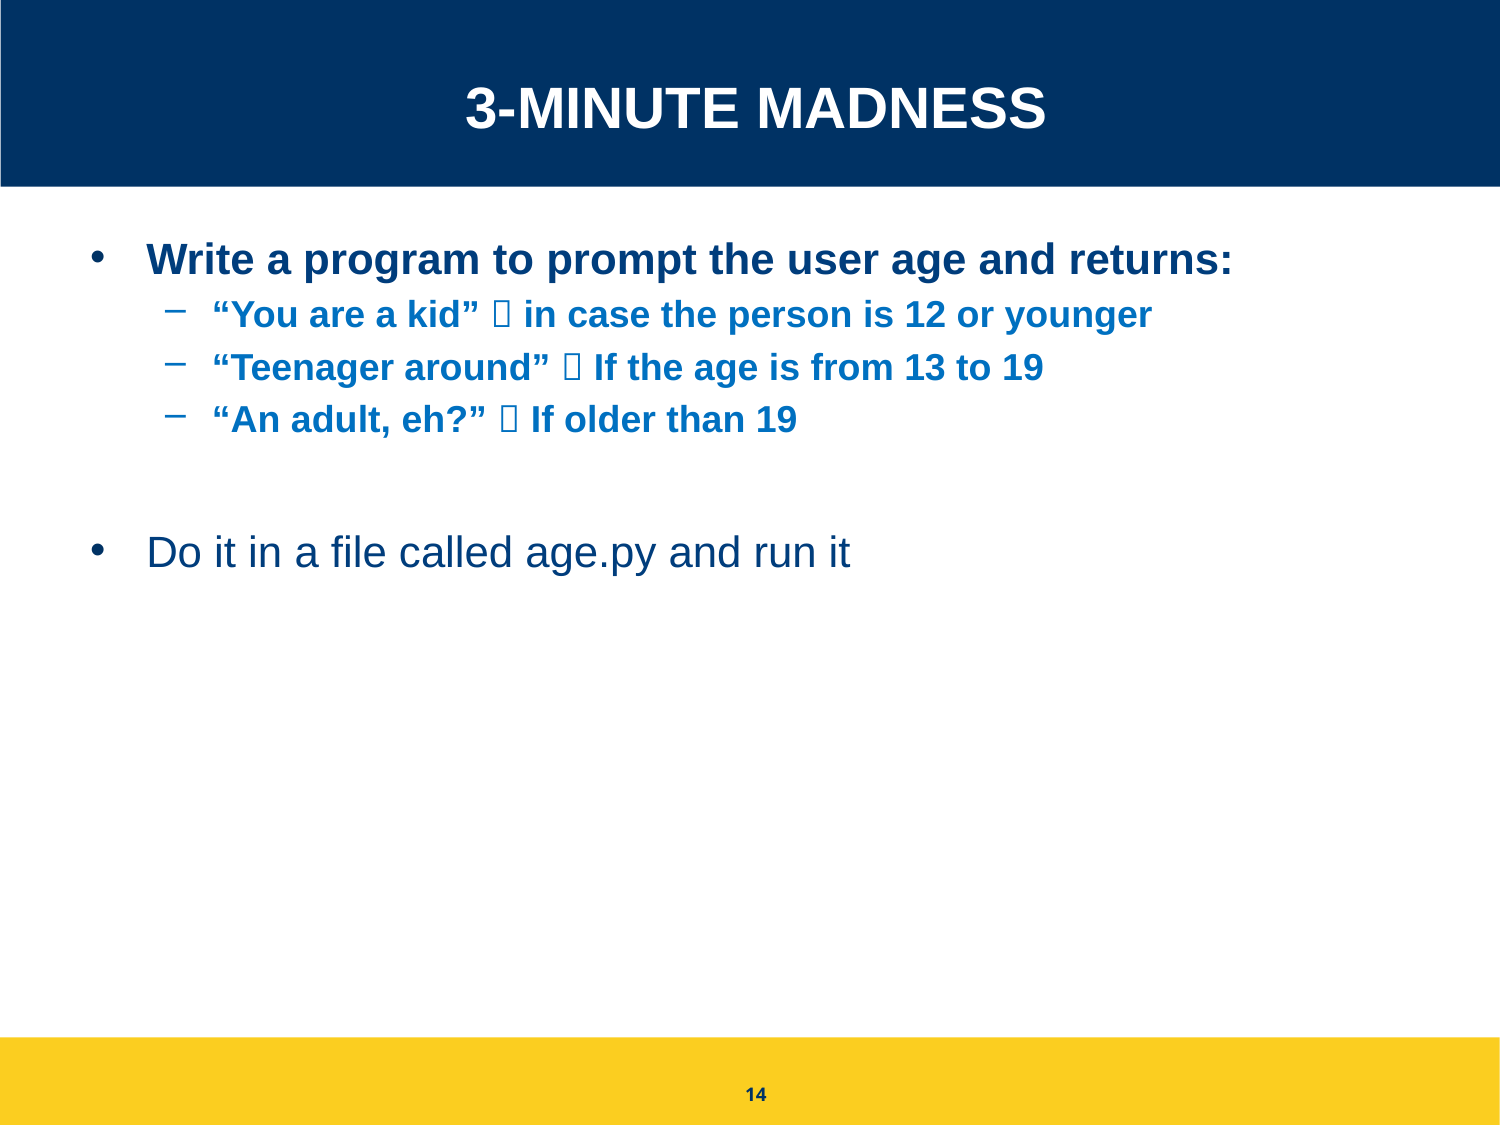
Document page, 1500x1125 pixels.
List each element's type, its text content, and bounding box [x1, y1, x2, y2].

list Write a program to prompt the user age and returns: “You are a kid”  in case the person is 12 or younger “Teenager around”  If the age is from 13 to 19 “An adult, eh?”  If older than 19 Do it in a file called age.py and run it [74, 222, 1473, 1044]
title 3-minute madness [74, 23, 1438, 187]
slide_number 14 [599, 1074, 913, 1125]
